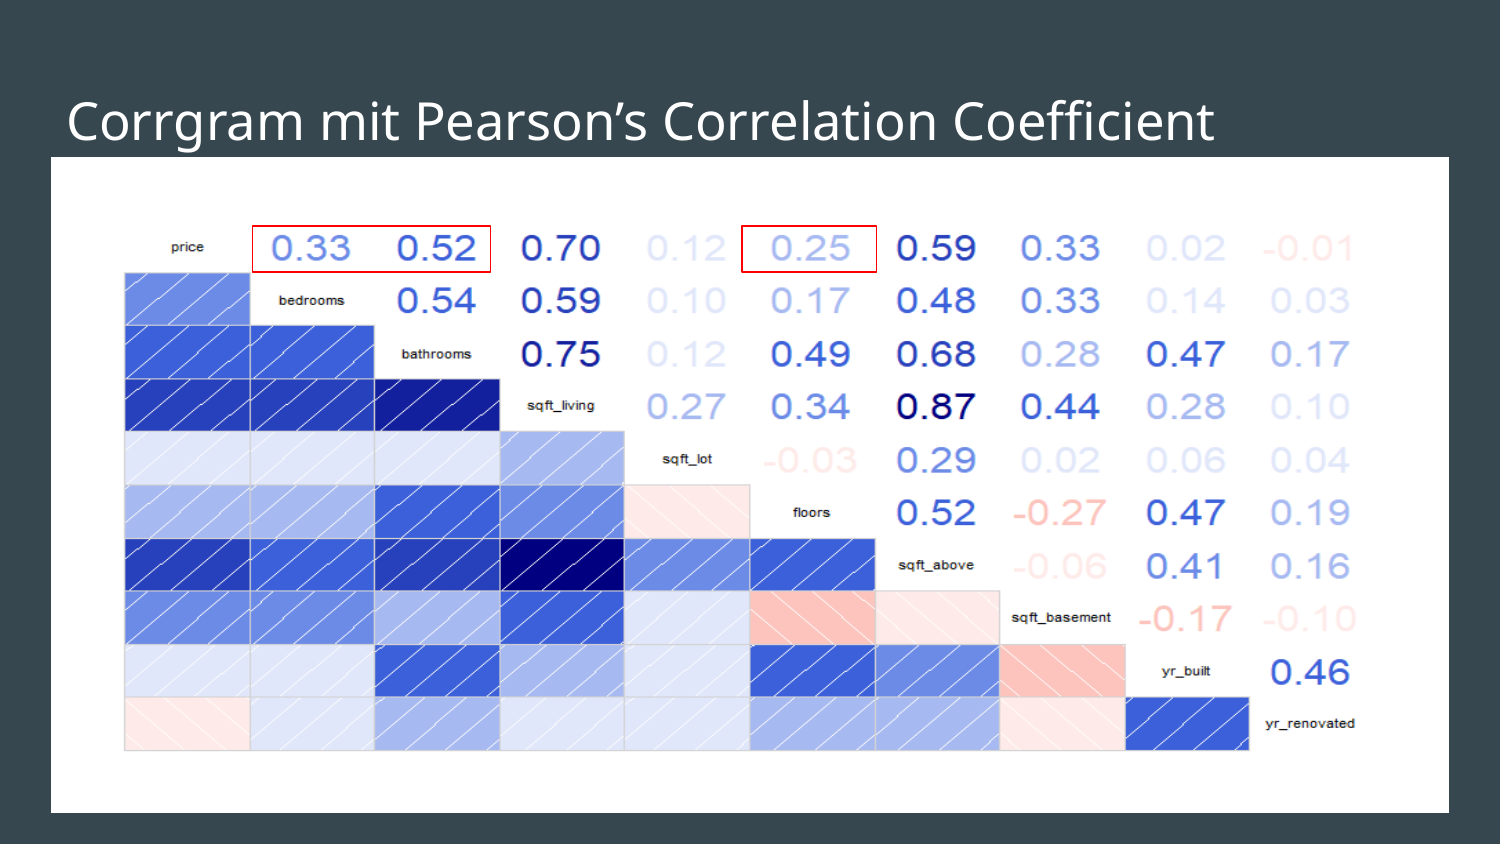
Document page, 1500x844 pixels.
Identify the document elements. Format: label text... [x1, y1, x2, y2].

picture [50, 157, 1450, 813]
title Corrgram mit Pearson’s Correlation Coefficient [51, 72, 1449, 157]
